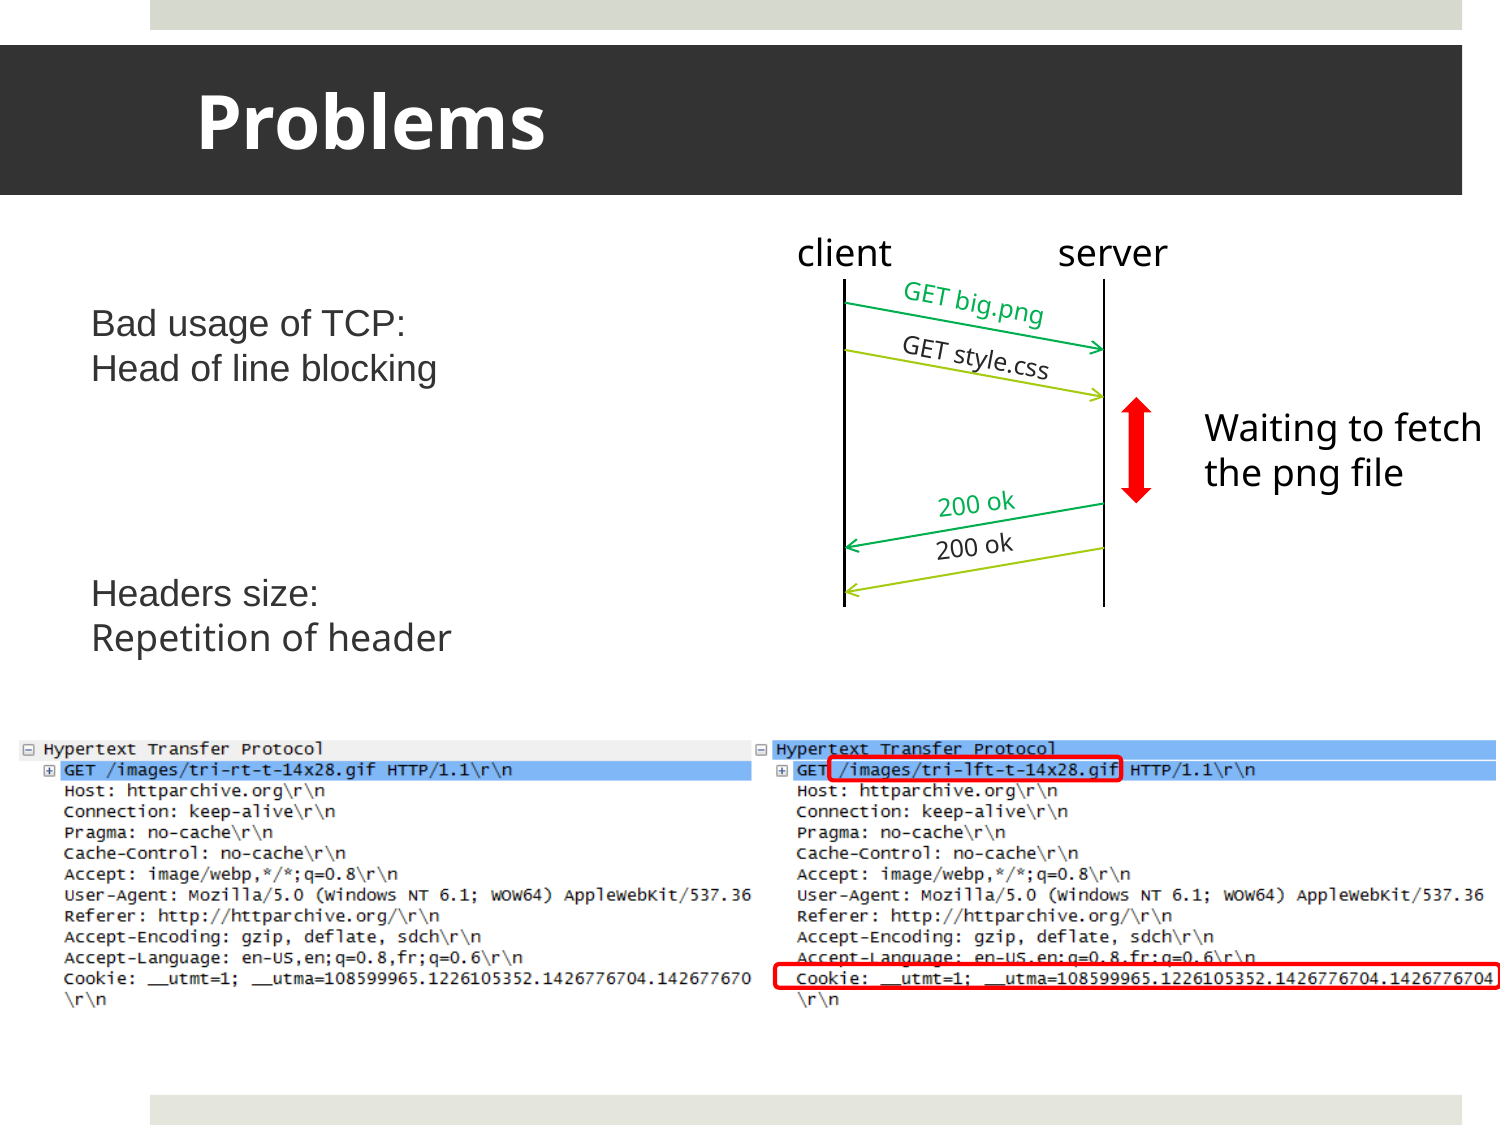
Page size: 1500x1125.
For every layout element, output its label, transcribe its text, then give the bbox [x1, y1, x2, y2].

text_box Problems [0, 45, 1463, 195]
text_box [1119, 394, 1154, 506]
text_box Waiting to fetch the png file [1189, 397, 1500, 502]
picture [18, 739, 1497, 1014]
text_box client [782, 221, 907, 282]
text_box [843, 302, 1105, 349]
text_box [843, 349, 1105, 398]
text_box Bad usage of TCP: Head of line blocking Headers size: Repetition of header [76, 246, 1325, 739]
text_box 200 ok [920, 474, 1031, 502]
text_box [843, 547, 1105, 593]
text_box GET big.png [886, 264, 1064, 302]
text_box server [1043, 221, 1184, 282]
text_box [843, 502, 1105, 547]
